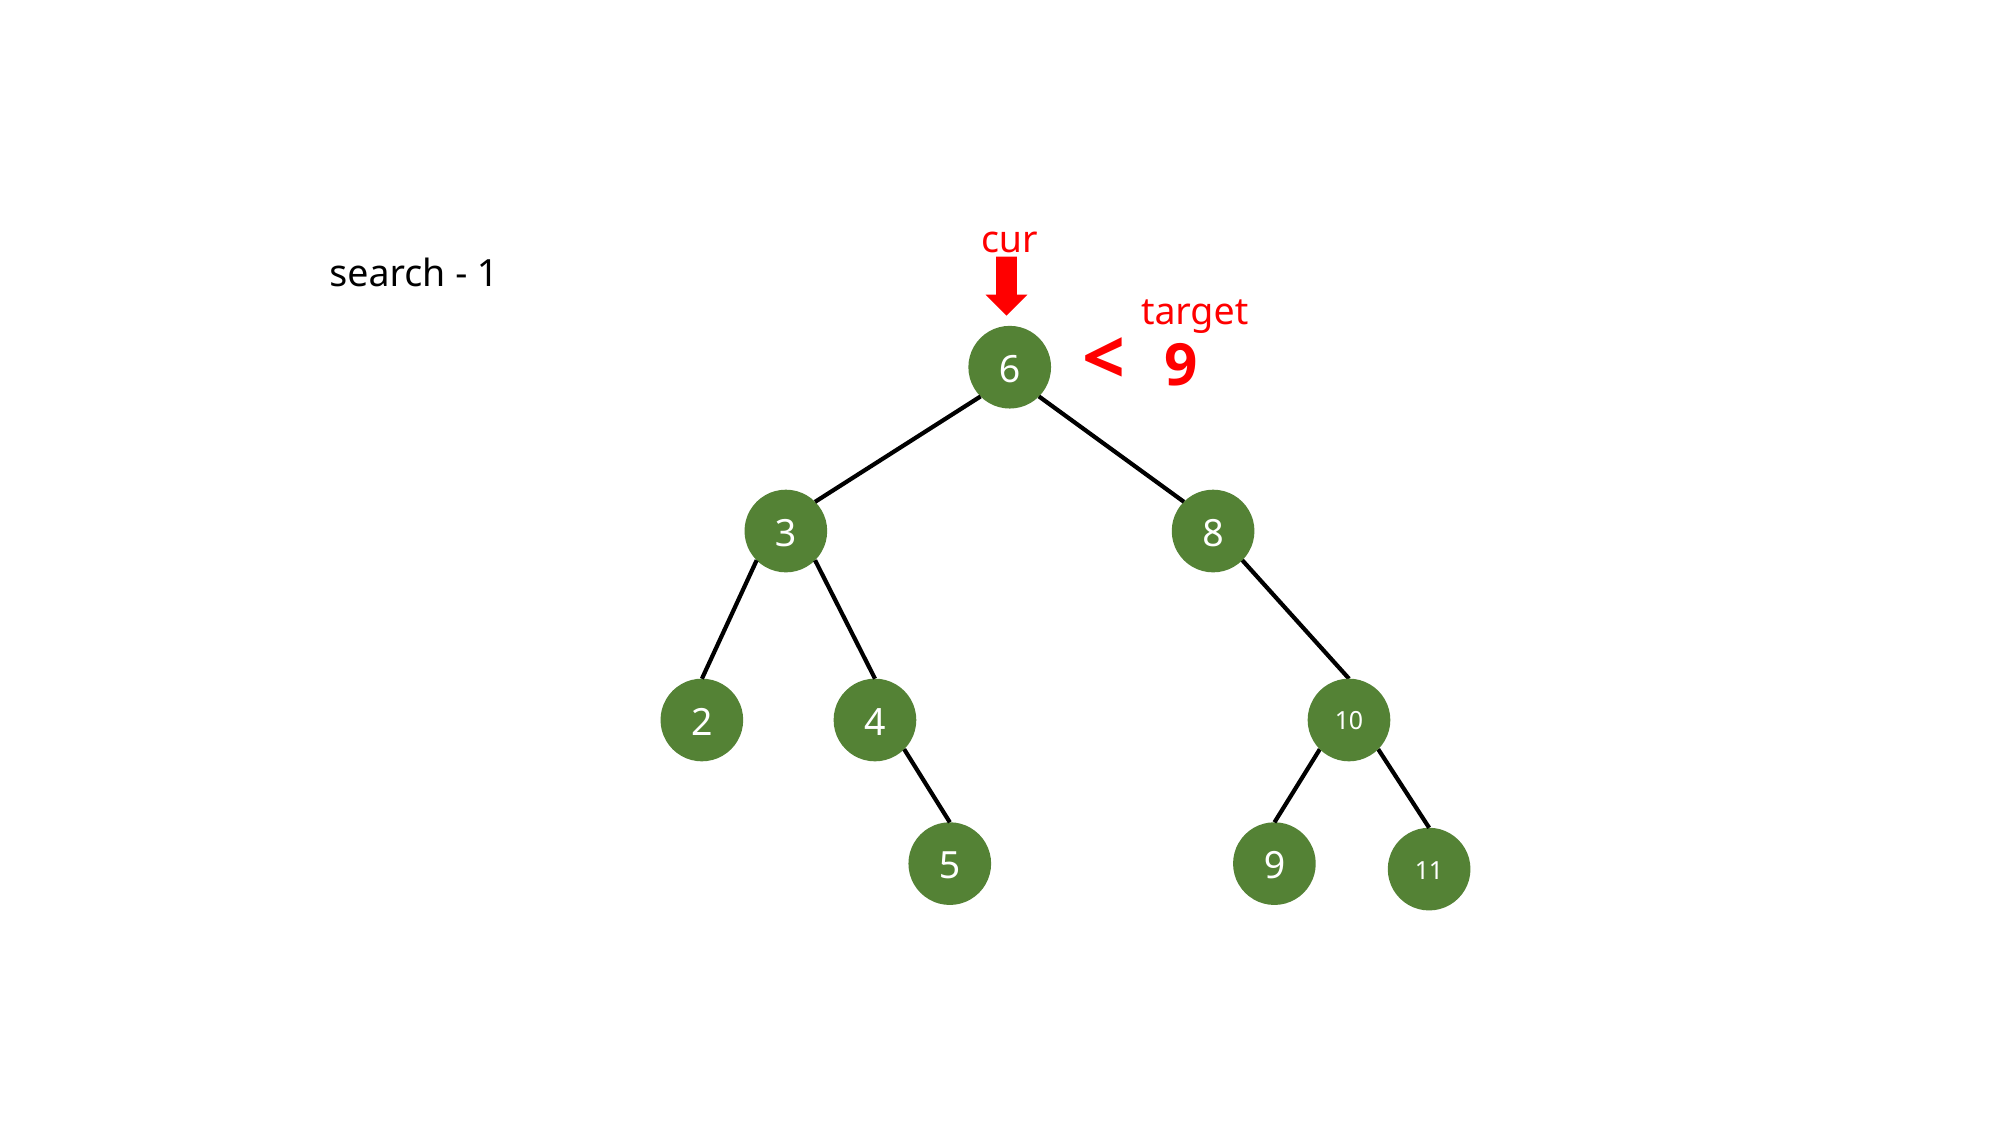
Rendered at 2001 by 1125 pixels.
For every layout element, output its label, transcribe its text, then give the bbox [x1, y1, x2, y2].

text_box 10 [1306, 677, 1392, 763]
text_box 9 [1232, 821, 1317, 906]
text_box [1274, 749, 1320, 823]
text_box 8 [1170, 488, 1256, 574]
text_box target [1126, 279, 1264, 340]
text_box 3 [743, 488, 829, 574]
text_box < [1067, 302, 1141, 396]
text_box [701, 560, 757, 679]
text_box 11 [1386, 826, 1472, 912]
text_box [1038, 396, 1184, 502]
text_box 5 [907, 821, 993, 906]
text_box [904, 749, 950, 823]
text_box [967, 207, 1052, 316]
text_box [1378, 749, 1430, 828]
text_box search - 1 [314, 241, 514, 302]
text_box 6 [967, 324, 1053, 410]
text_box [815, 560, 875, 679]
text_box 9 [1149, 340, 1213, 405]
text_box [1242, 560, 1349, 679]
text_box 2 [659, 677, 745, 763]
text_box 4 [832, 677, 918, 763]
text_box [815, 396, 981, 502]
